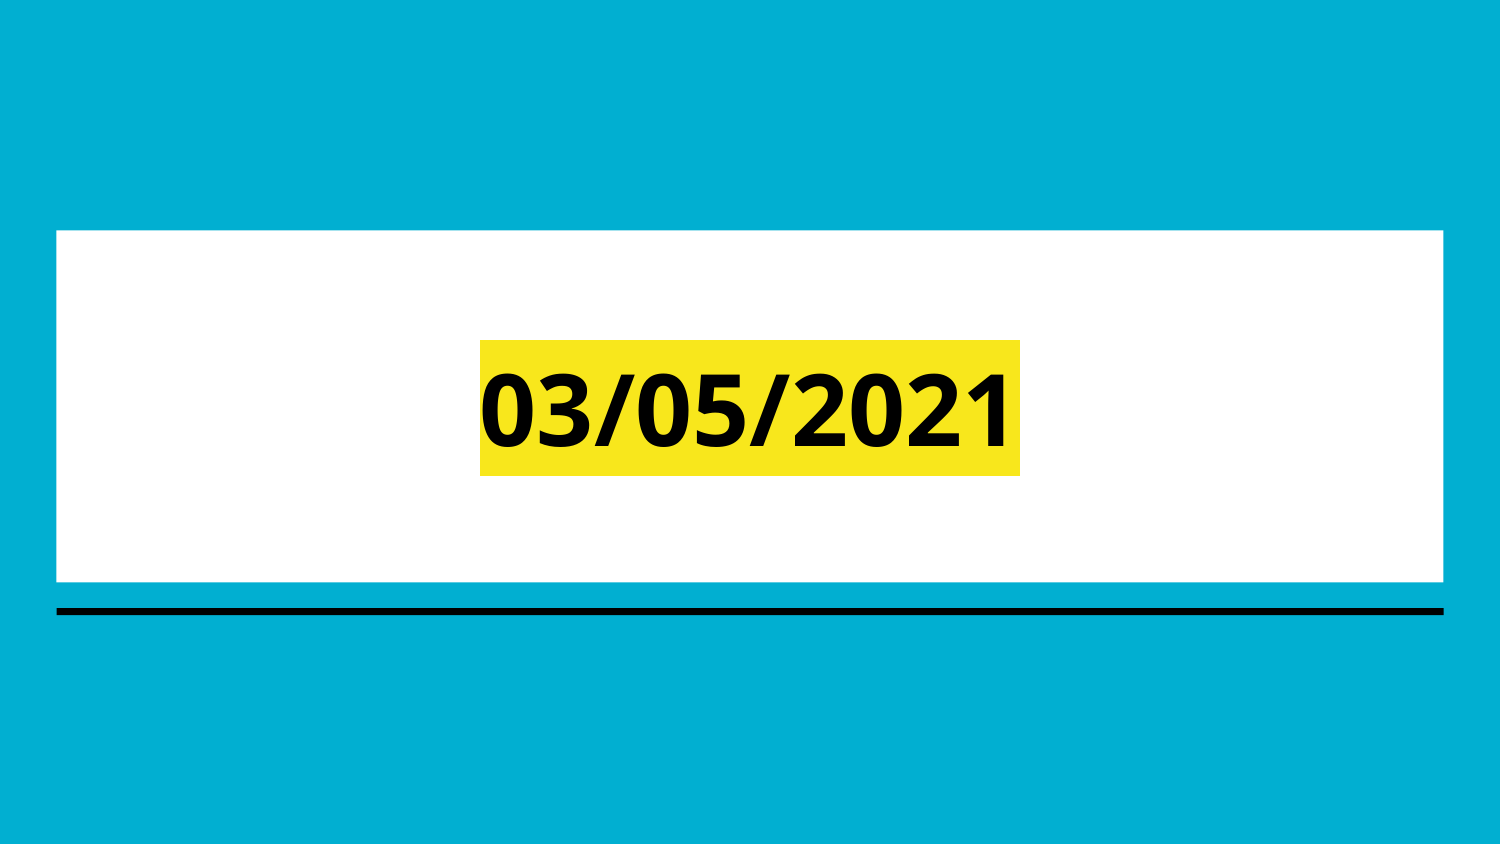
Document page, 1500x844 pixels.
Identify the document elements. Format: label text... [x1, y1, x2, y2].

title 03/05/2021 [56, 230, 1444, 583]
